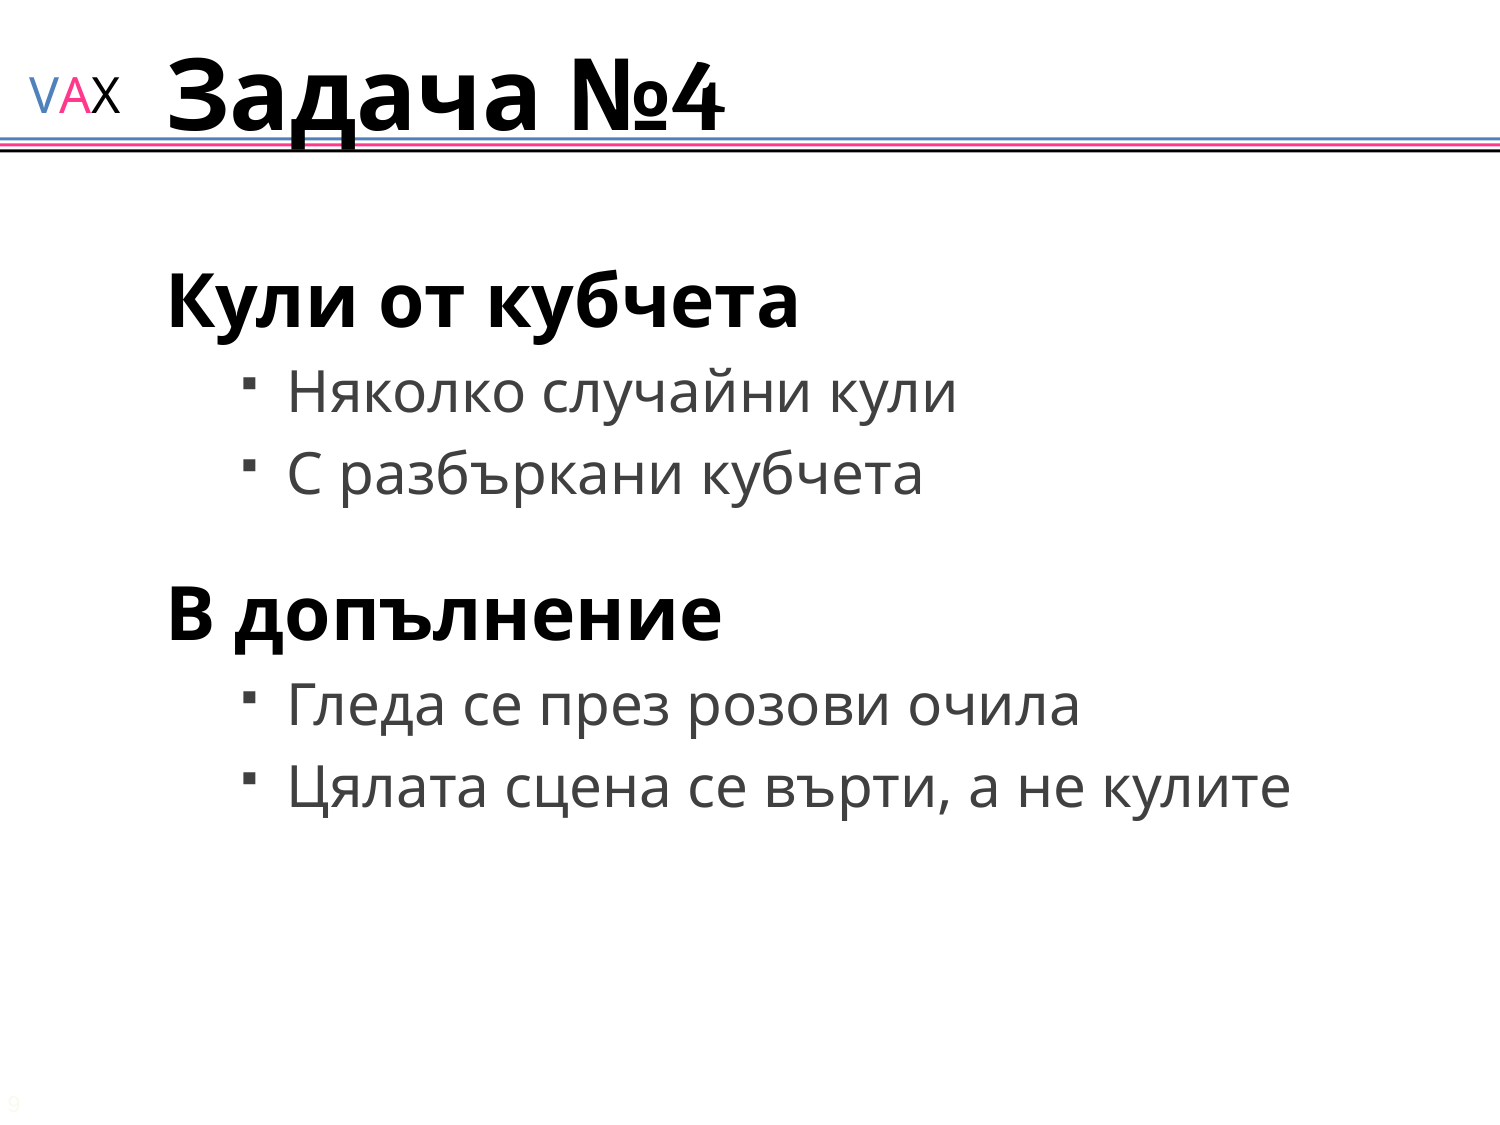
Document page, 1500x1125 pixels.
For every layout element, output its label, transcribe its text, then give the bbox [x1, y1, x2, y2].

list Кули от кубчета Няколко случайни кули С разбъркани кубчета В допълнение Гледа се през розови очила Цялата сцена се върти, а не кулите [150, 200, 1488, 1113]
title Задача №4 [0, 37, 1500, 144]
